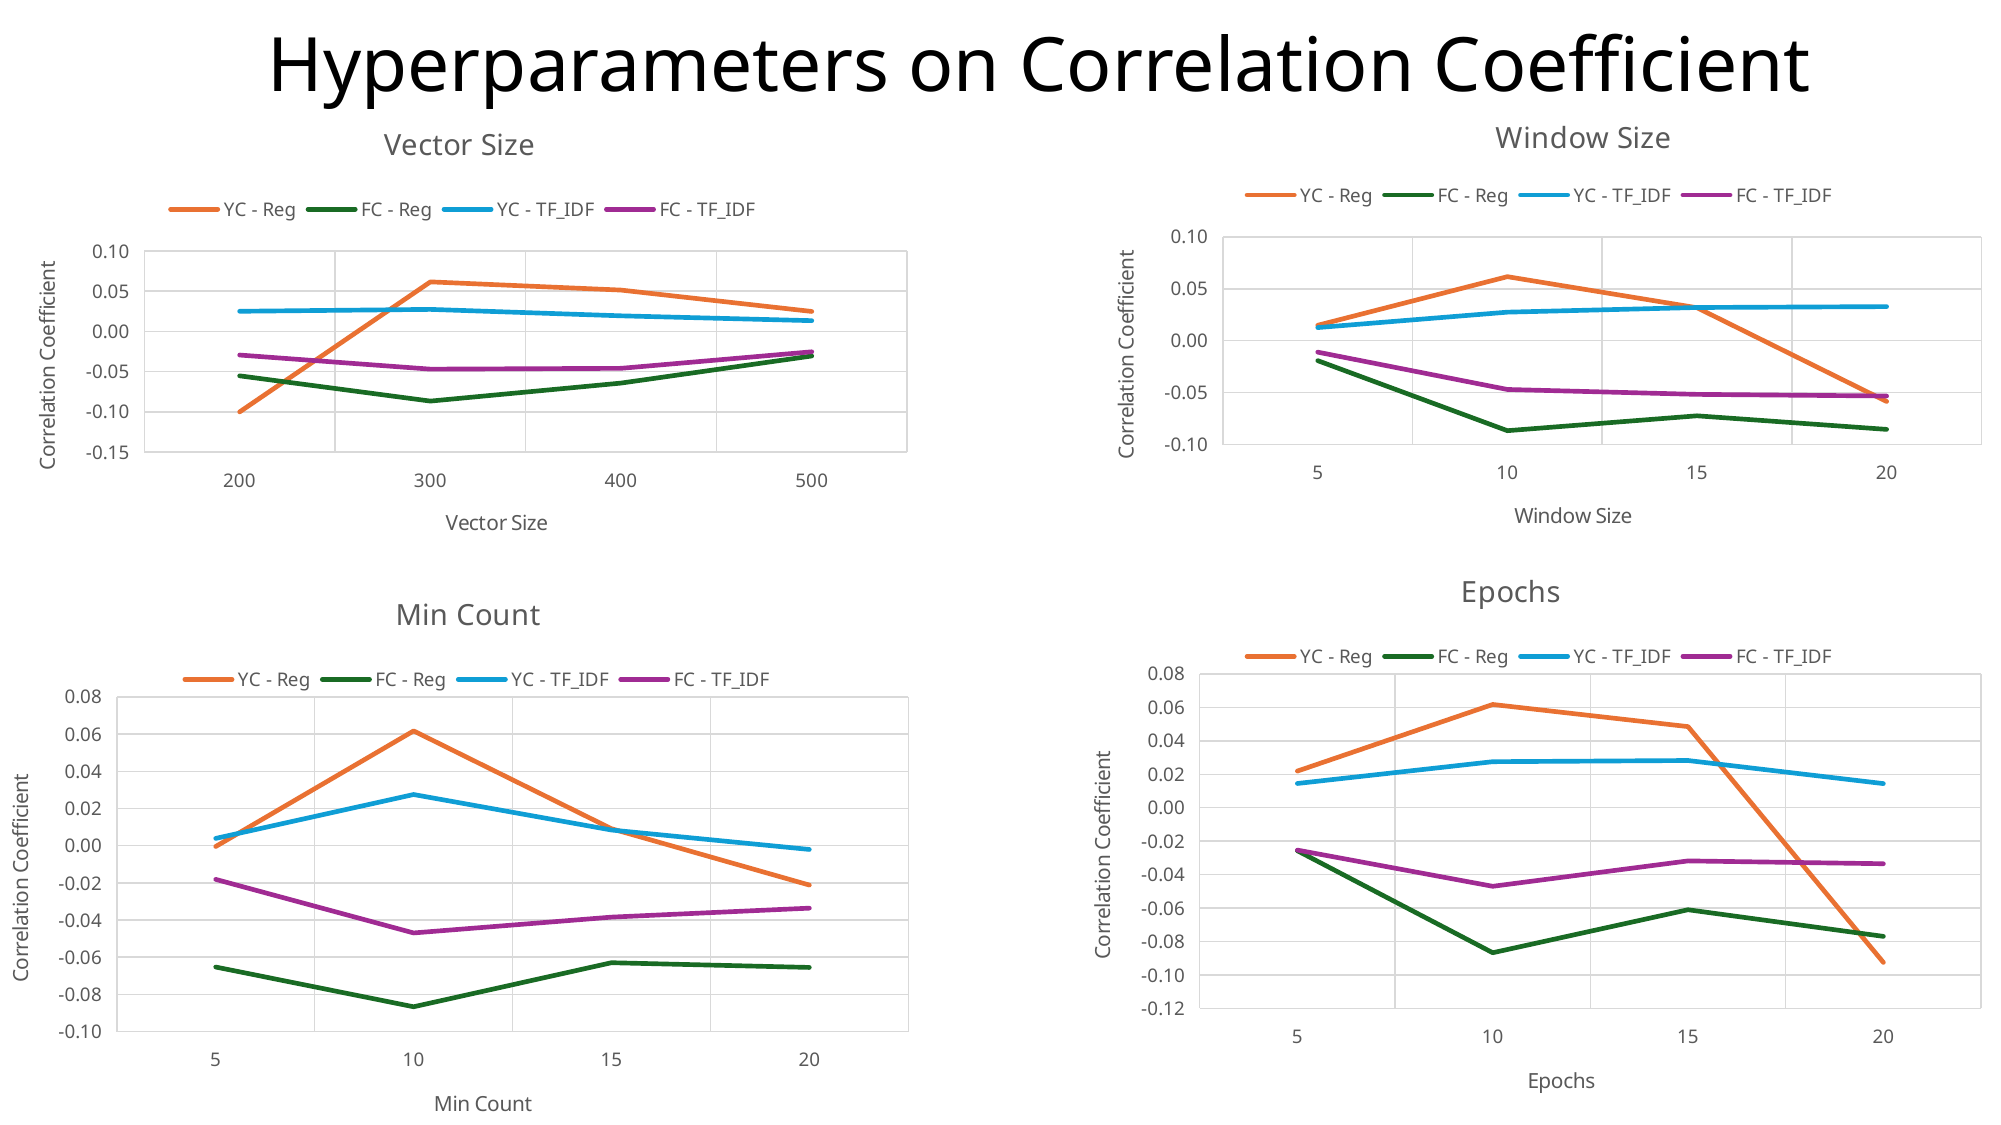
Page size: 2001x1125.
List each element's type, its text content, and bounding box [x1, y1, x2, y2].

chart [0, 571, 955, 1125]
chart [1078, 88, 2000, 1102]
chart [0, 103, 927, 569]
title Hyperparameters on Correlation Coefficient [217, 0, 1863, 134]
